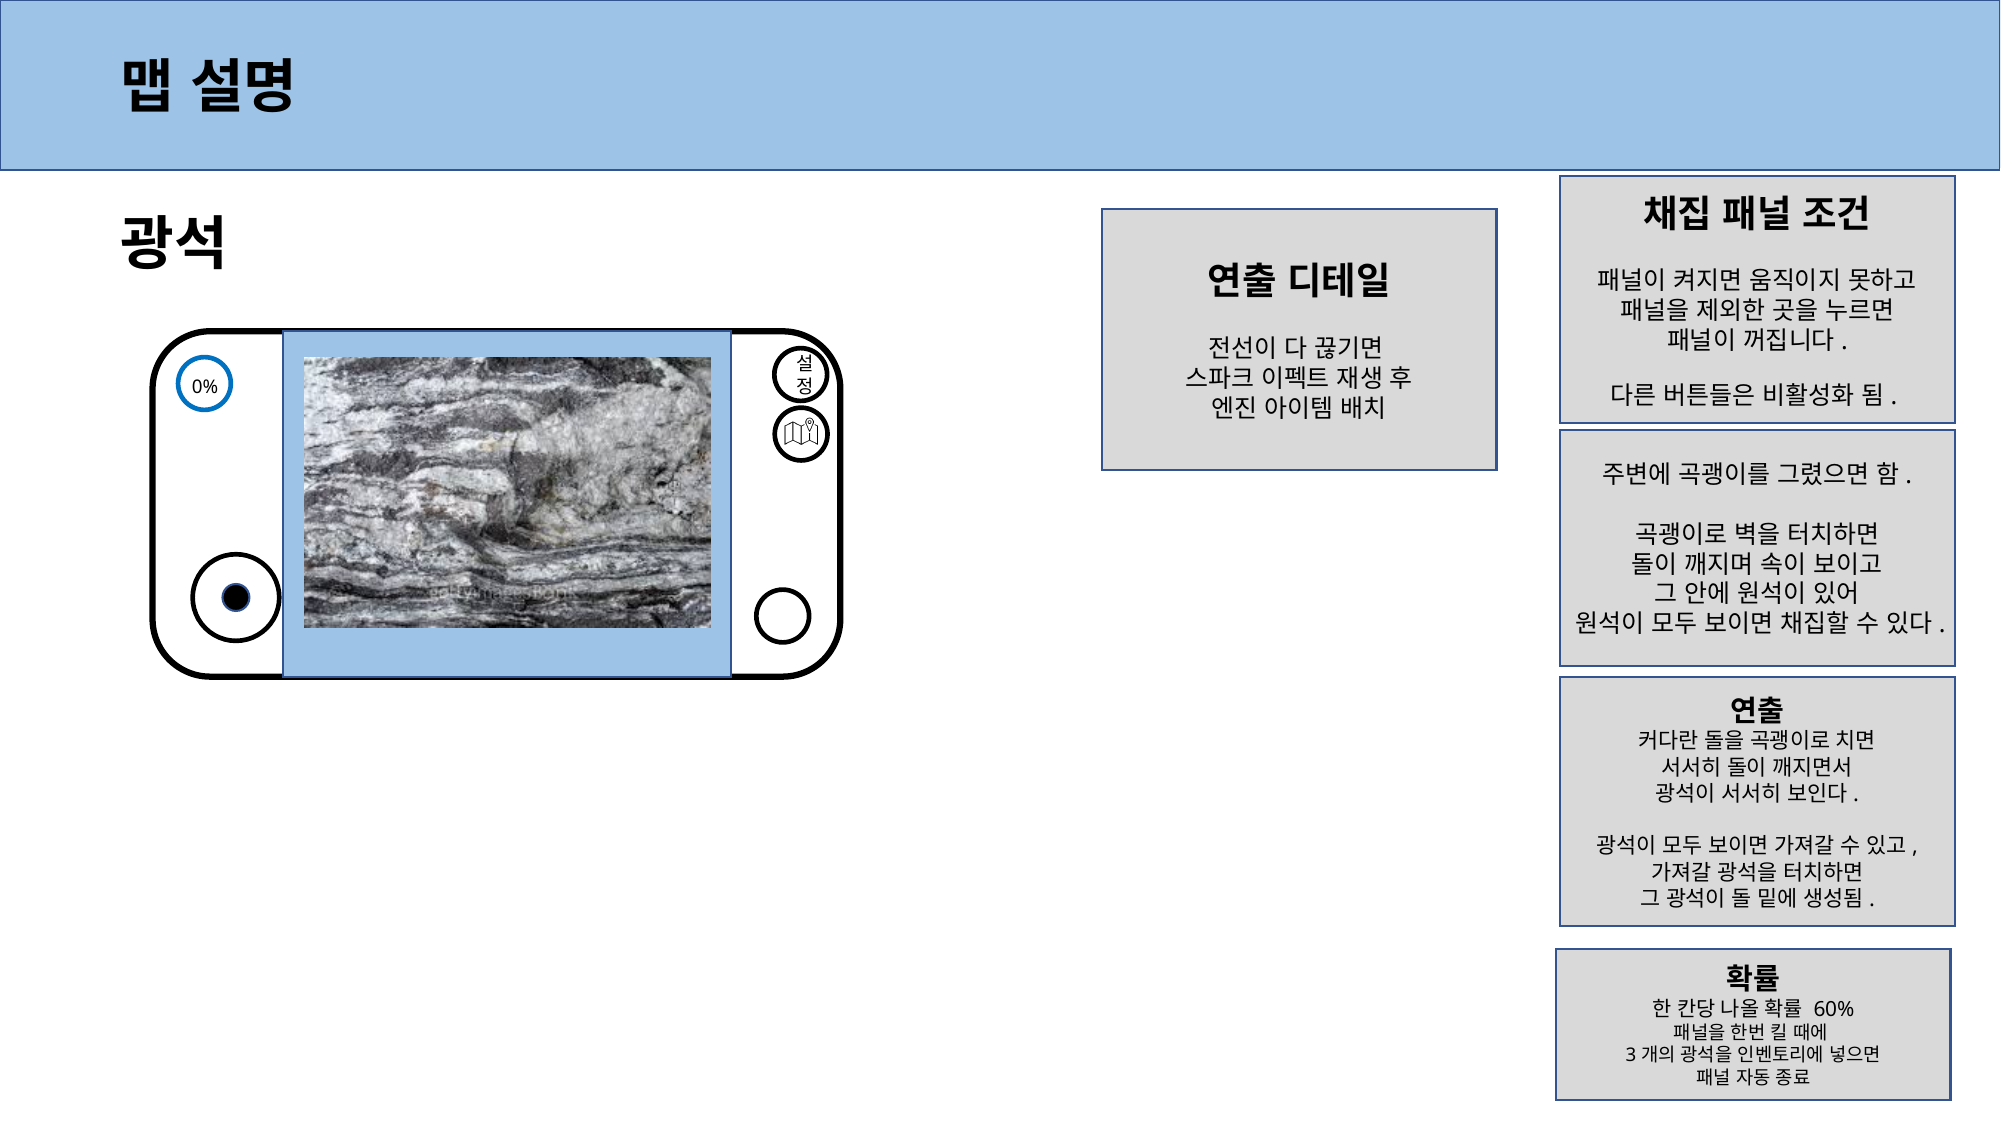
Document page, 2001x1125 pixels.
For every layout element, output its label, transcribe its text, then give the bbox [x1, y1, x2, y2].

text_box 맵 설명 [106, 41, 800, 127]
text_box 채집 패널 조건 패널이 켜지면 움직이지 못하고 패널을 제외한 곳을 누르면 패널이 꺼집니다. 다른 버튼들은 비활성화 됨. [1559, 175, 1956, 424]
text_box 연출 디테일 전선이 다 끊기면 스파크 이펙트 재생 후 엔진 아이템 배치 [1101, 208, 1498, 471]
text_box 확률 한 칸당 나올 확률 60% 패널을 한번 킬 때에 3개의 광석을 인벤토리에 넣으면 패널 자동 종료 [1555, 948, 1952, 1101]
text_box [0, 0, 2000, 171]
text_box 광석 [106, 198, 800, 284]
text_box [152, 331, 841, 677]
text_box 연출 커다란 돌을 곡괭이로 치면 서서히 돌이 깨지면서 광석이 서서히 보인다. 광석이 모두 보이면 가져갈 수 있고, 가져갈 광석을 터치하면 그 광석이 돌 밑에 생성됨. [1559, 676, 1956, 927]
text_box 주변에 곡괭이를 그렸으면 함. 곡괭이로 벽을 터치하면 돌이 깨지며 속이 보이고 그 안에 원석이 있어 원석이 모두 보이면 채집할 수 있다. [1559, 429, 1956, 667]
